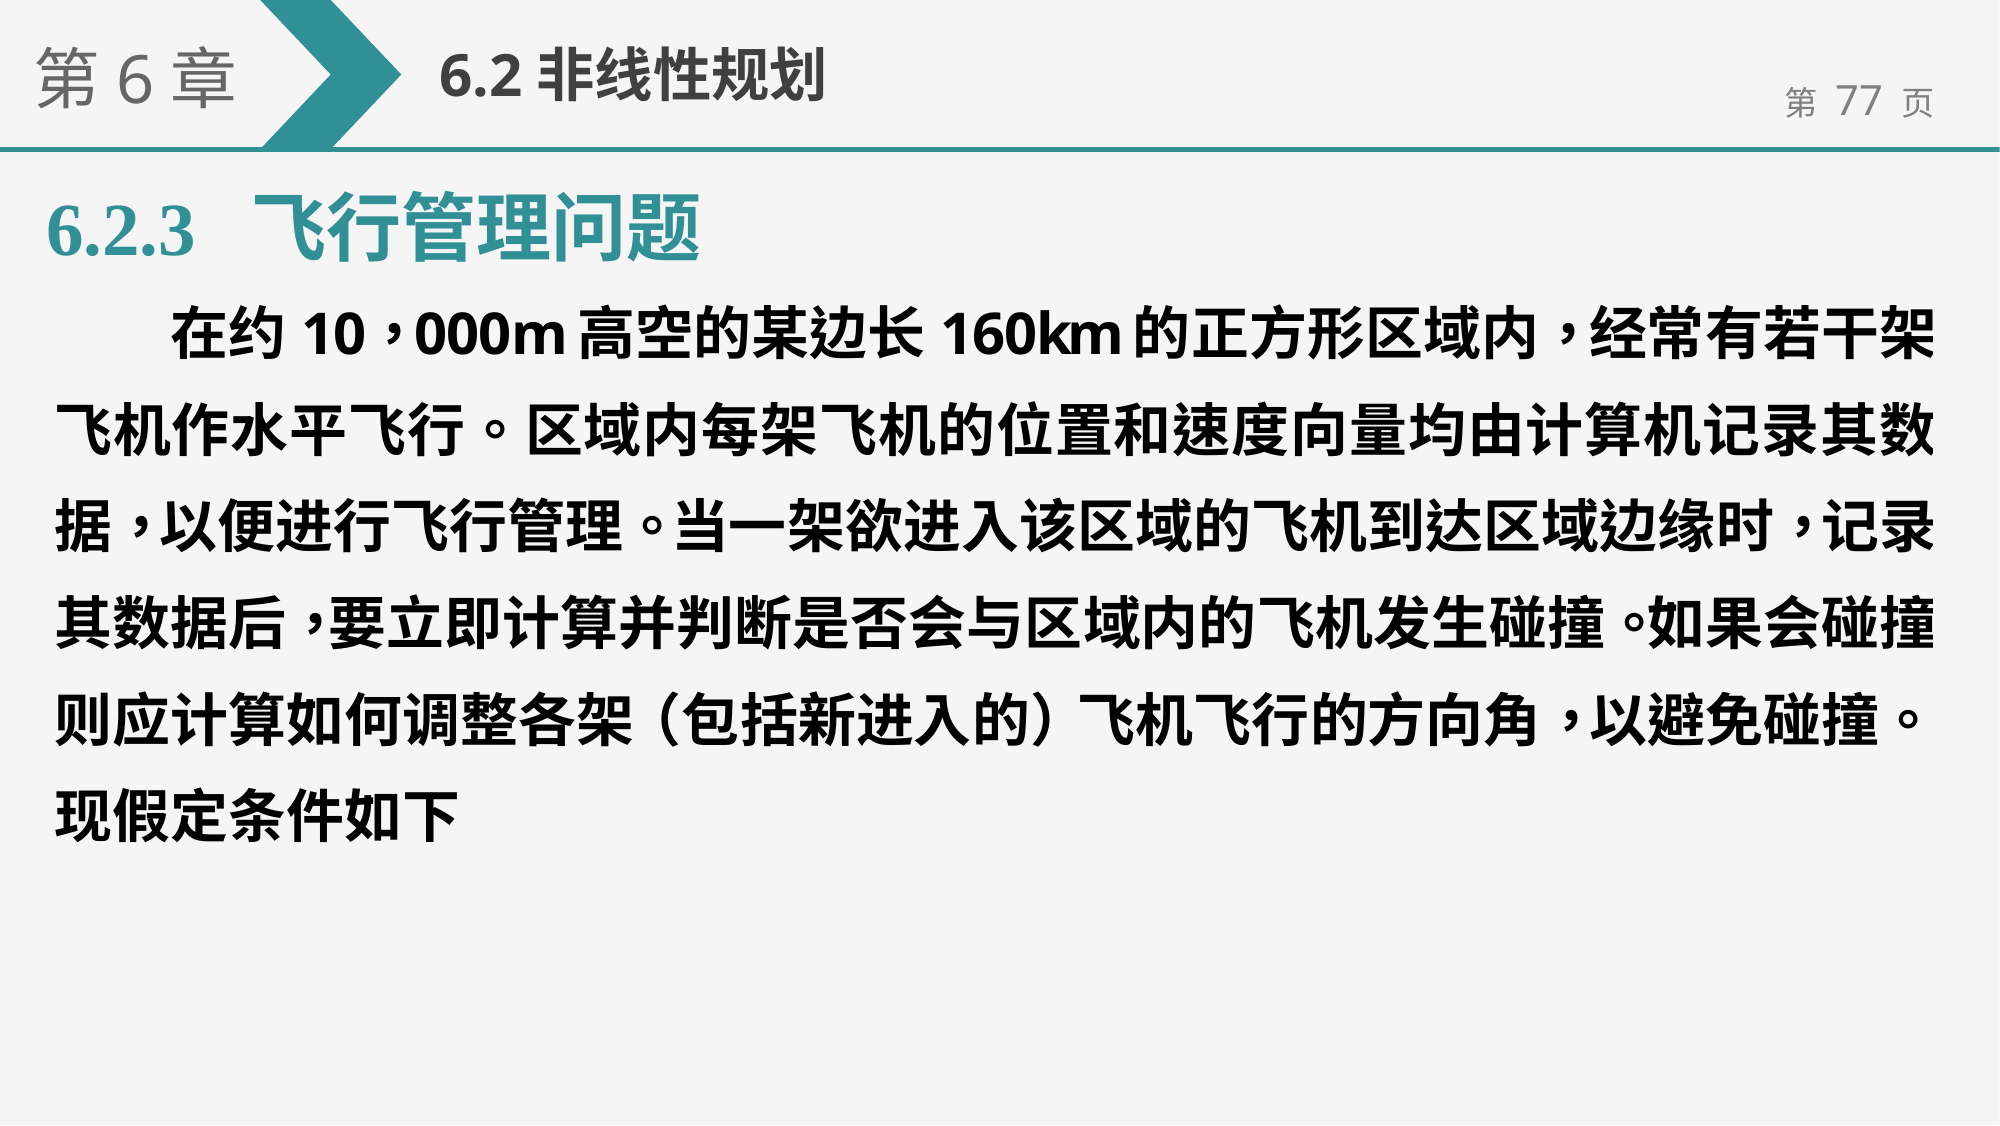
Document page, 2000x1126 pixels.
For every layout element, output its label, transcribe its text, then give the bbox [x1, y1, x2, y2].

text_box [258, 0, 403, 148]
text_box 6.2非线性规划 [424, 31, 1366, 116]
text_box 第6章 [19, 29, 253, 125]
text_box 6.2.3 飞行管理问题 [31, 161, 1863, 278]
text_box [53, 285, 1934, 930]
